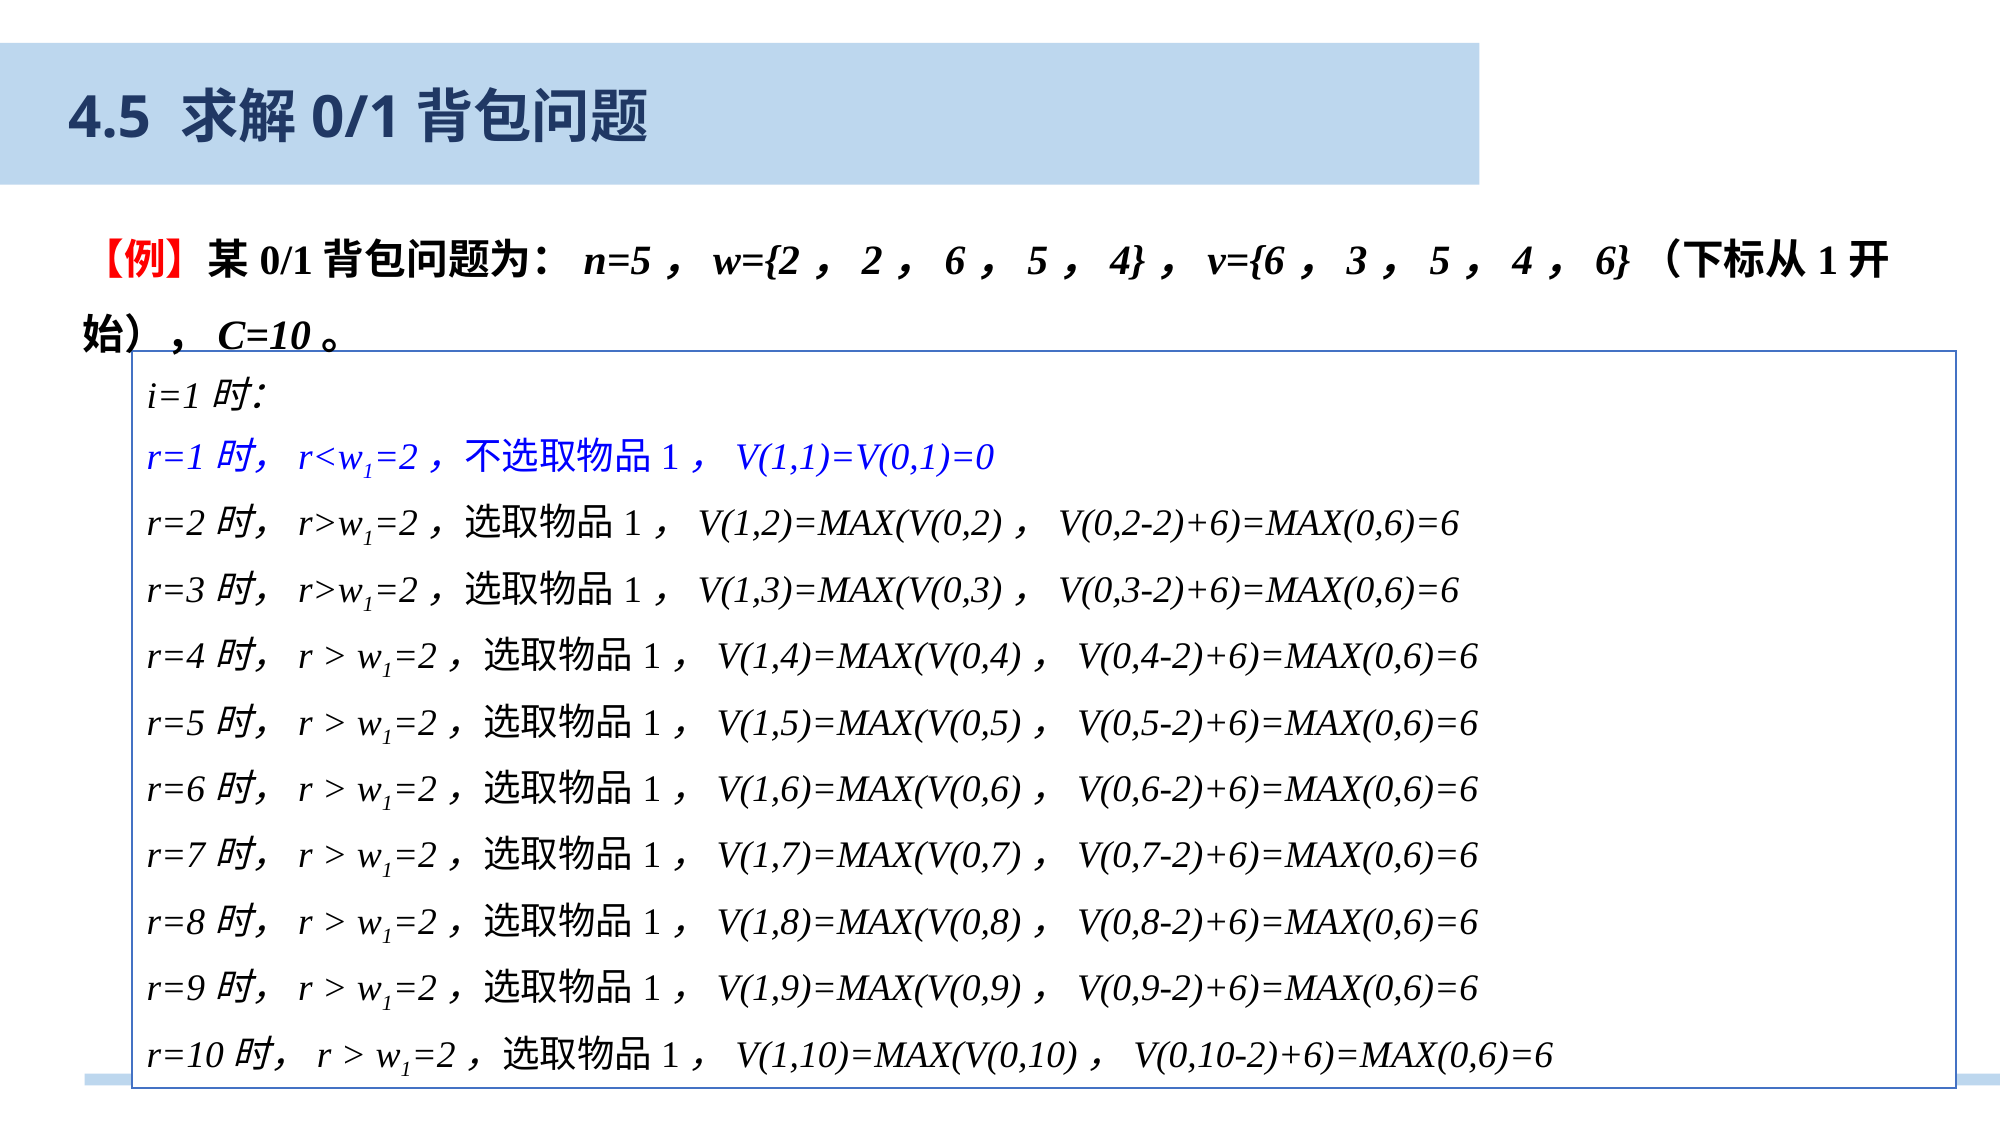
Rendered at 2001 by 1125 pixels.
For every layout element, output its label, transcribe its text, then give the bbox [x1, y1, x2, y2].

list 4.5 求解0/1背包问题 [0, 42, 1480, 185]
text_box i=1时： r=1时，r<w1=2，不选取物品1，V(1,1)=V(0,1)=0 r=2时，r>w1=2，选取物品1，V(1,2)=MAX(V(0,2)，V(0,2-2)+6)=MAX(0,6)=6 r=3时，r>w1=2，选取物品1，V(1,3)=MAX(V(0,3)，V(0,3-2)+6)=MAX(0,6)=6 r=4时，r > w1=2，选取物品1，V(1,4)=MAX(V(0,4)，V(0,4-2)+6)=MAX(0,6)=6 r=5时，r > w1=2，选取物品1，V(1,5)=MAX(V(0,5)，V(0,5-2)+6)=MAX(0,6)=6 r=6时，r > w1=2，选取物品1，V(1,6)=MAX(V(0,6)，V(0,6-2)+6)=MAX(0,6)=6 r=7时，r > w1=2，选取物品1，V(1,7)=MAX(V(0,7)，V(0,7-2)+6)=MAX(0,6)=6 r=8时，r > w1=2，选取物品1，V(1,8)=MAX(V(0,8)，V(0,8-2)+6)=MAX(0,6)=6 r=9时，r > w1=2，选取物品1，V(1,9)=MAX(V(0,9)，V(0,9-2)+6)=MAX(0,6)=6 r=10时，r > w1=2，选取物品1，V(1,10)=MAX(V(0,10)，V(0,10-2)+6)=MAX(0,6)=6 [131, 350, 1957, 1089]
text_box 【例】某0/1背包问题为：n=5，w={2，2，6，5，4}，v={6，3，5，4，6}（下标从1开始），C=10。 [67, 200, 1909, 366]
